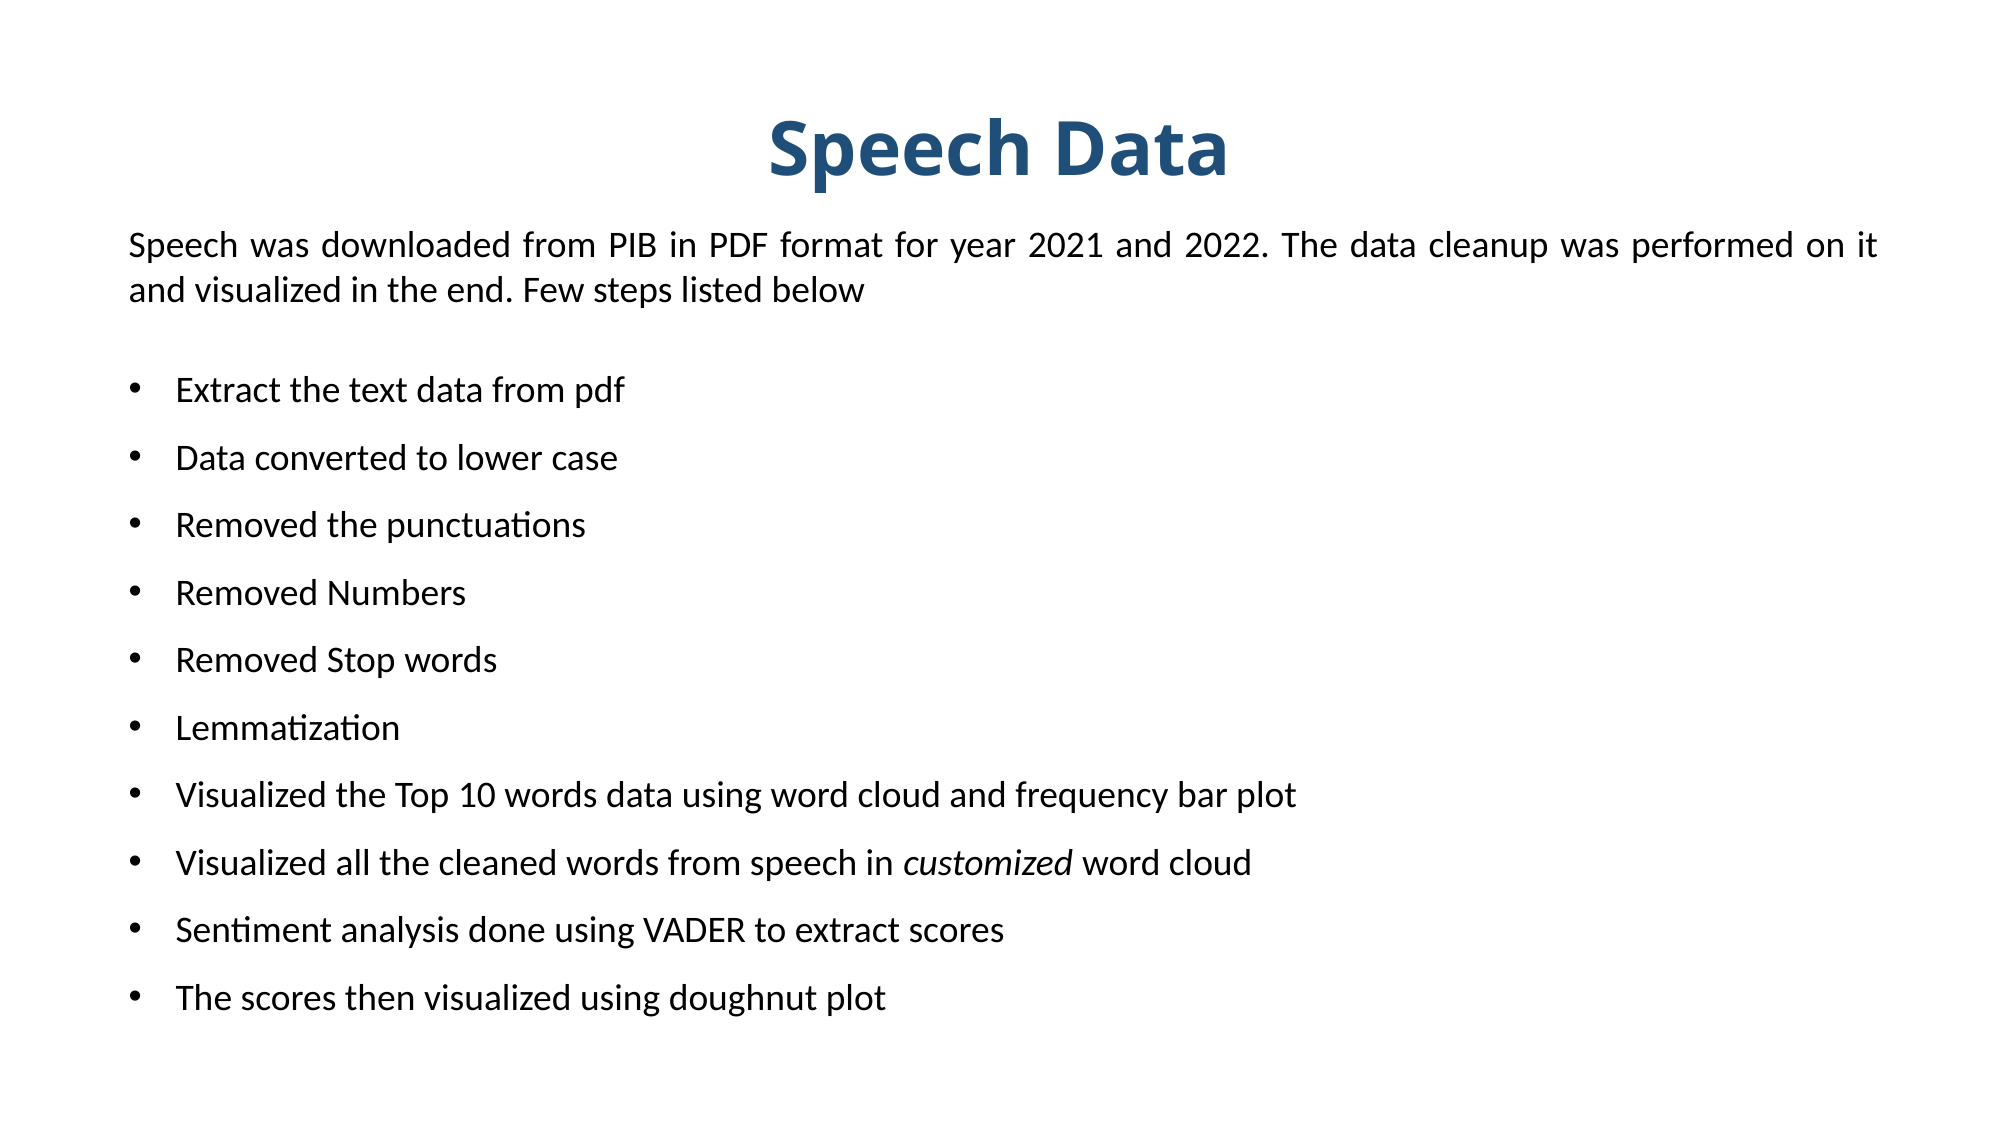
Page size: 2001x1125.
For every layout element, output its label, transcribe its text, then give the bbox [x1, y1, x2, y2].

text_box Speech Data [162, 89, 1838, 212]
text_box Extract the text data from pdf Data converted to lower case Removed the punctuations Removed Numbers Removed Stop words Lemmatization Visualized the Top 10 words data using word cloud and frequency bar plot Visualized all the cleaned words from speech in customized word cloud Sentiment analysis done using VADER to extract scores The scores then visualized using doughnut plot [114, 335, 1405, 1093]
text_box Speech was downloaded from PIB in PDF format for year 2021 and 2022. The data cleanup was performed on it and visualized in the end. Few steps listed below [114, 212, 1895, 318]
